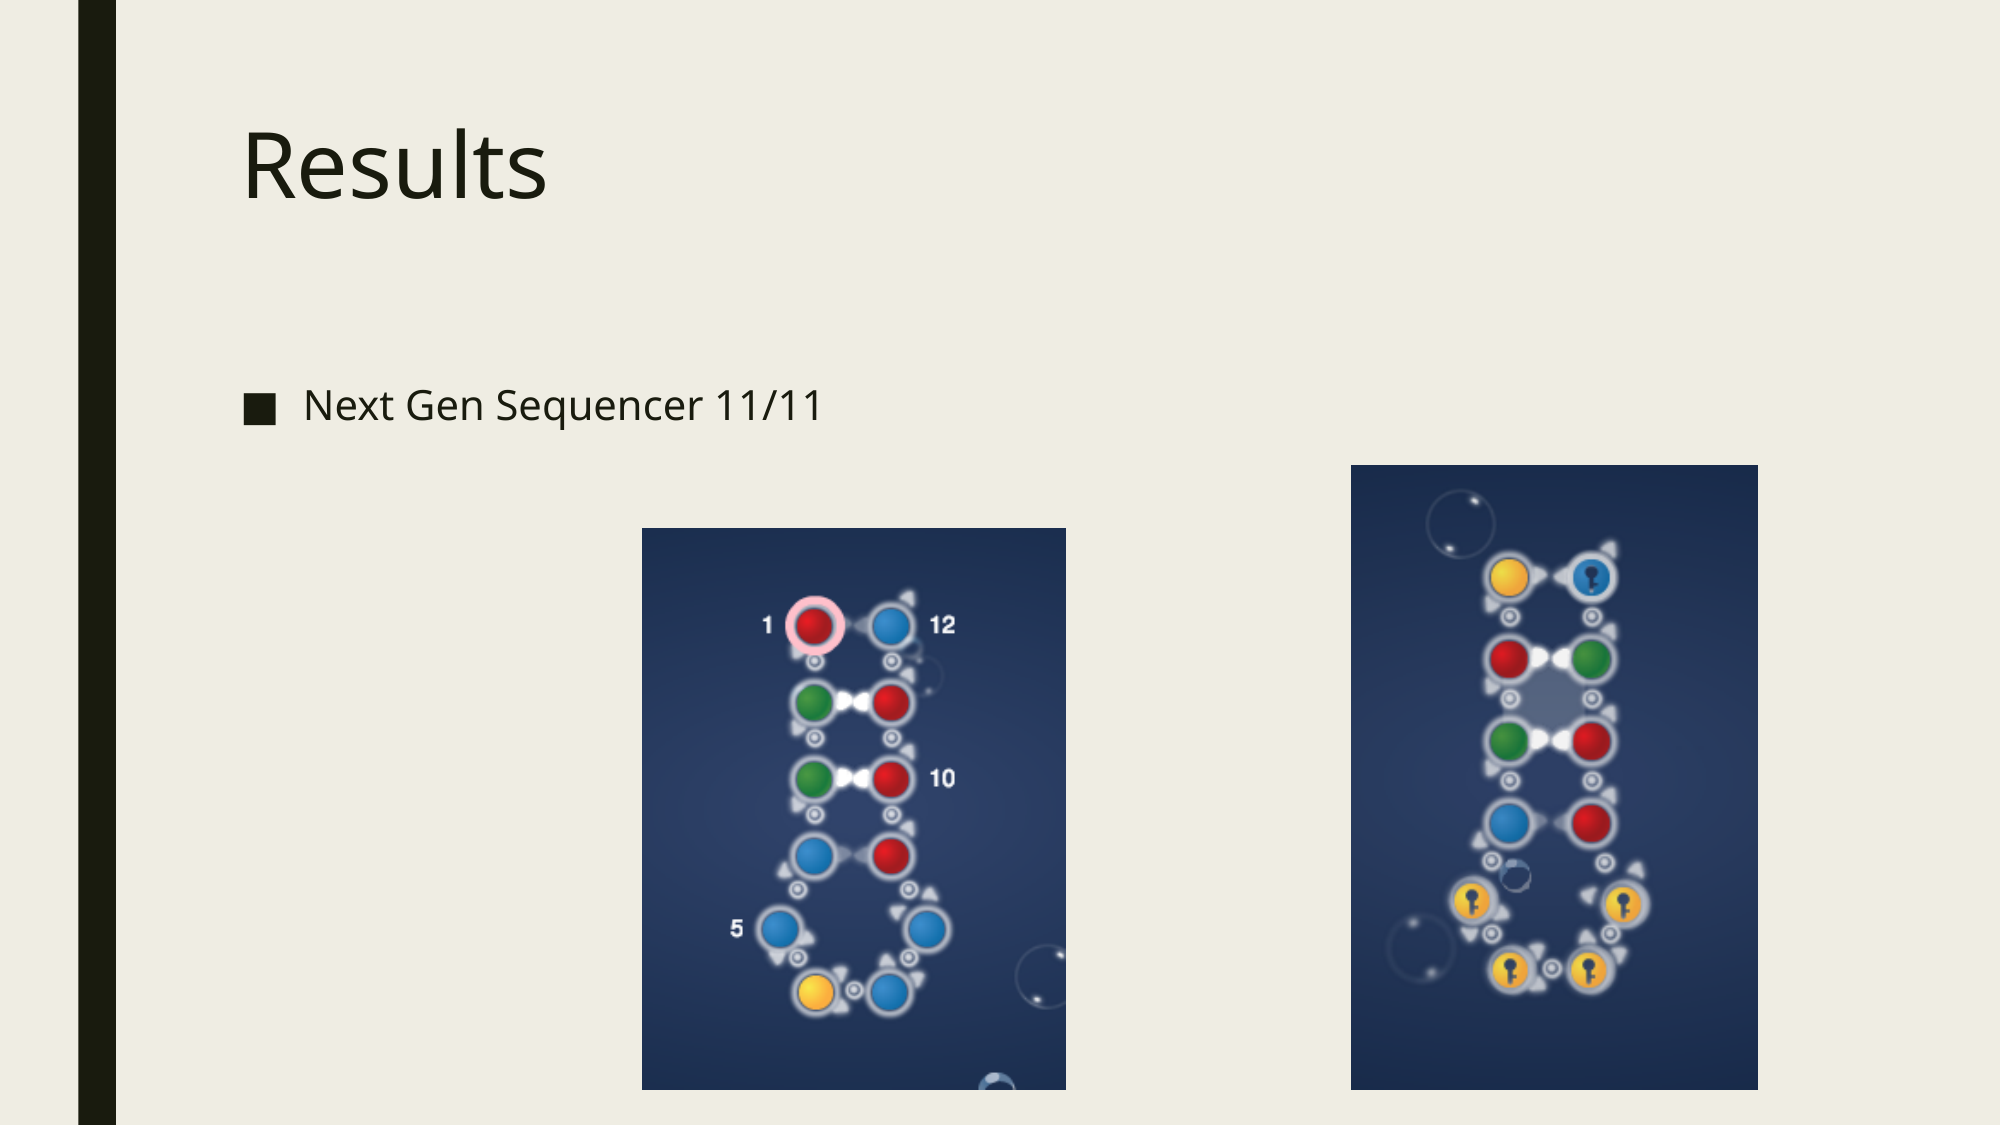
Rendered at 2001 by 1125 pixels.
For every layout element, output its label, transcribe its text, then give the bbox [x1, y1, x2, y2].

picture [1351, 465, 1758, 1091]
picture [642, 527, 1066, 1090]
list Next Gen Sequencer 11/11 [225, 375, 1800, 963]
title Results [225, 112, 1800, 357]
